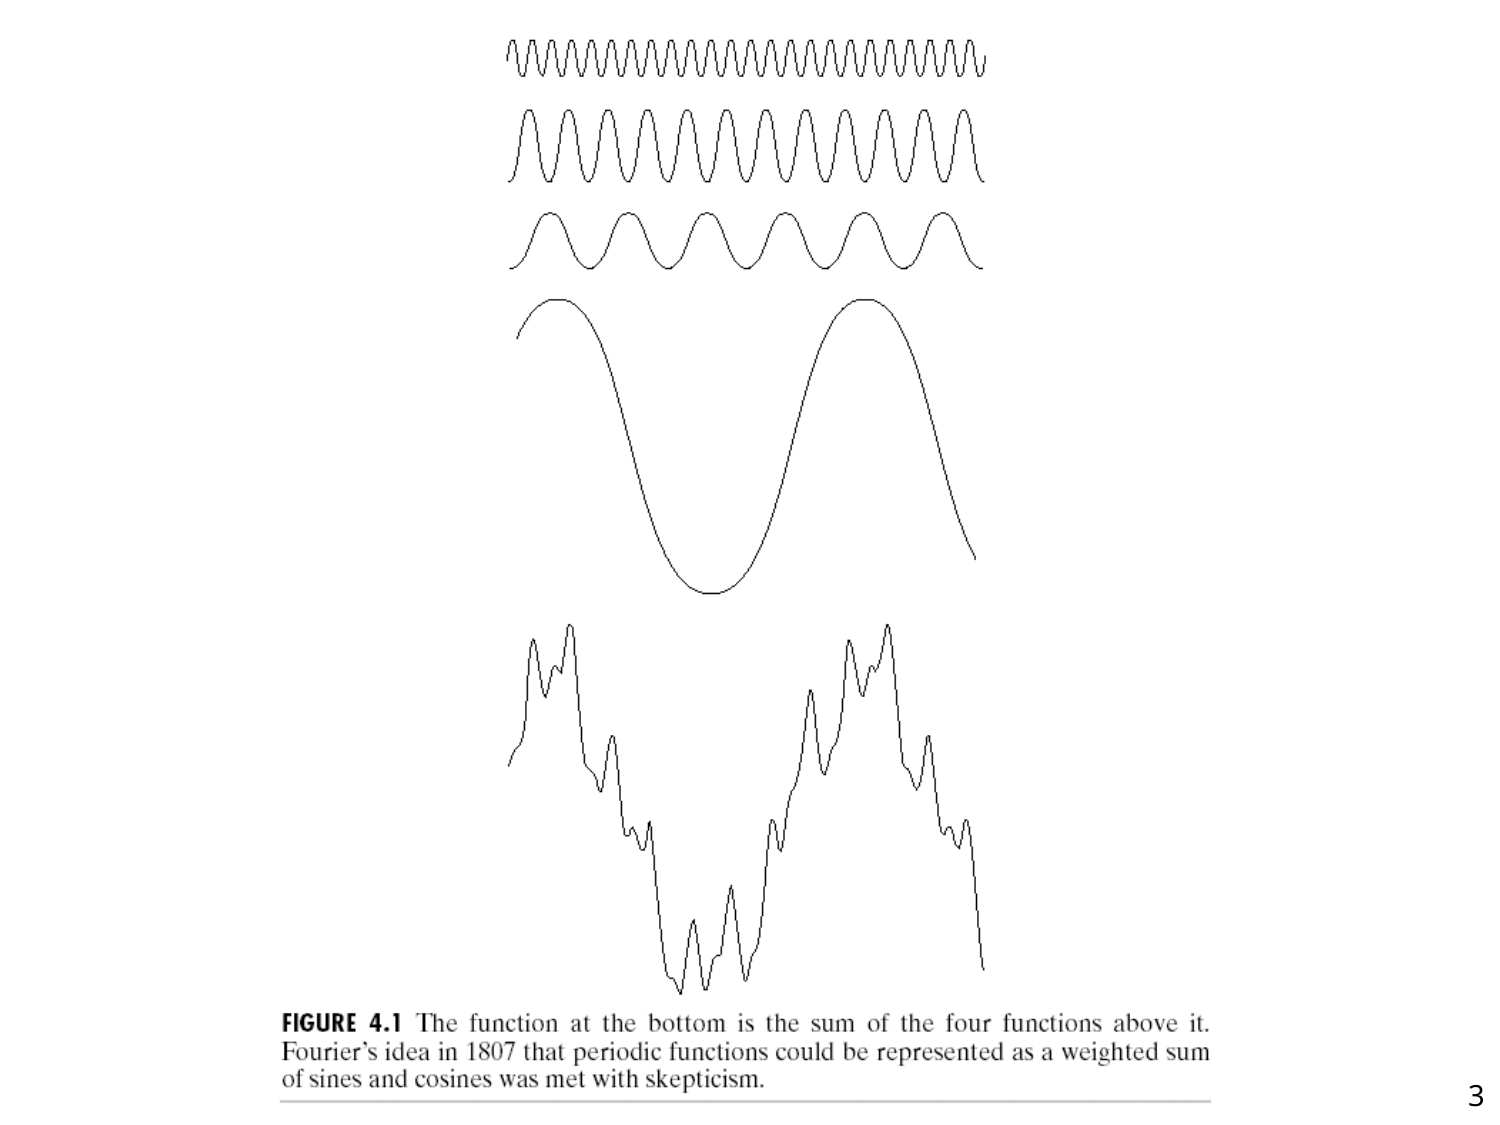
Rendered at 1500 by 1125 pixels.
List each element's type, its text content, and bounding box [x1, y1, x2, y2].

slide_number 3 [1234, 1082, 1500, 1125]
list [273, 30, 1217, 1107]
